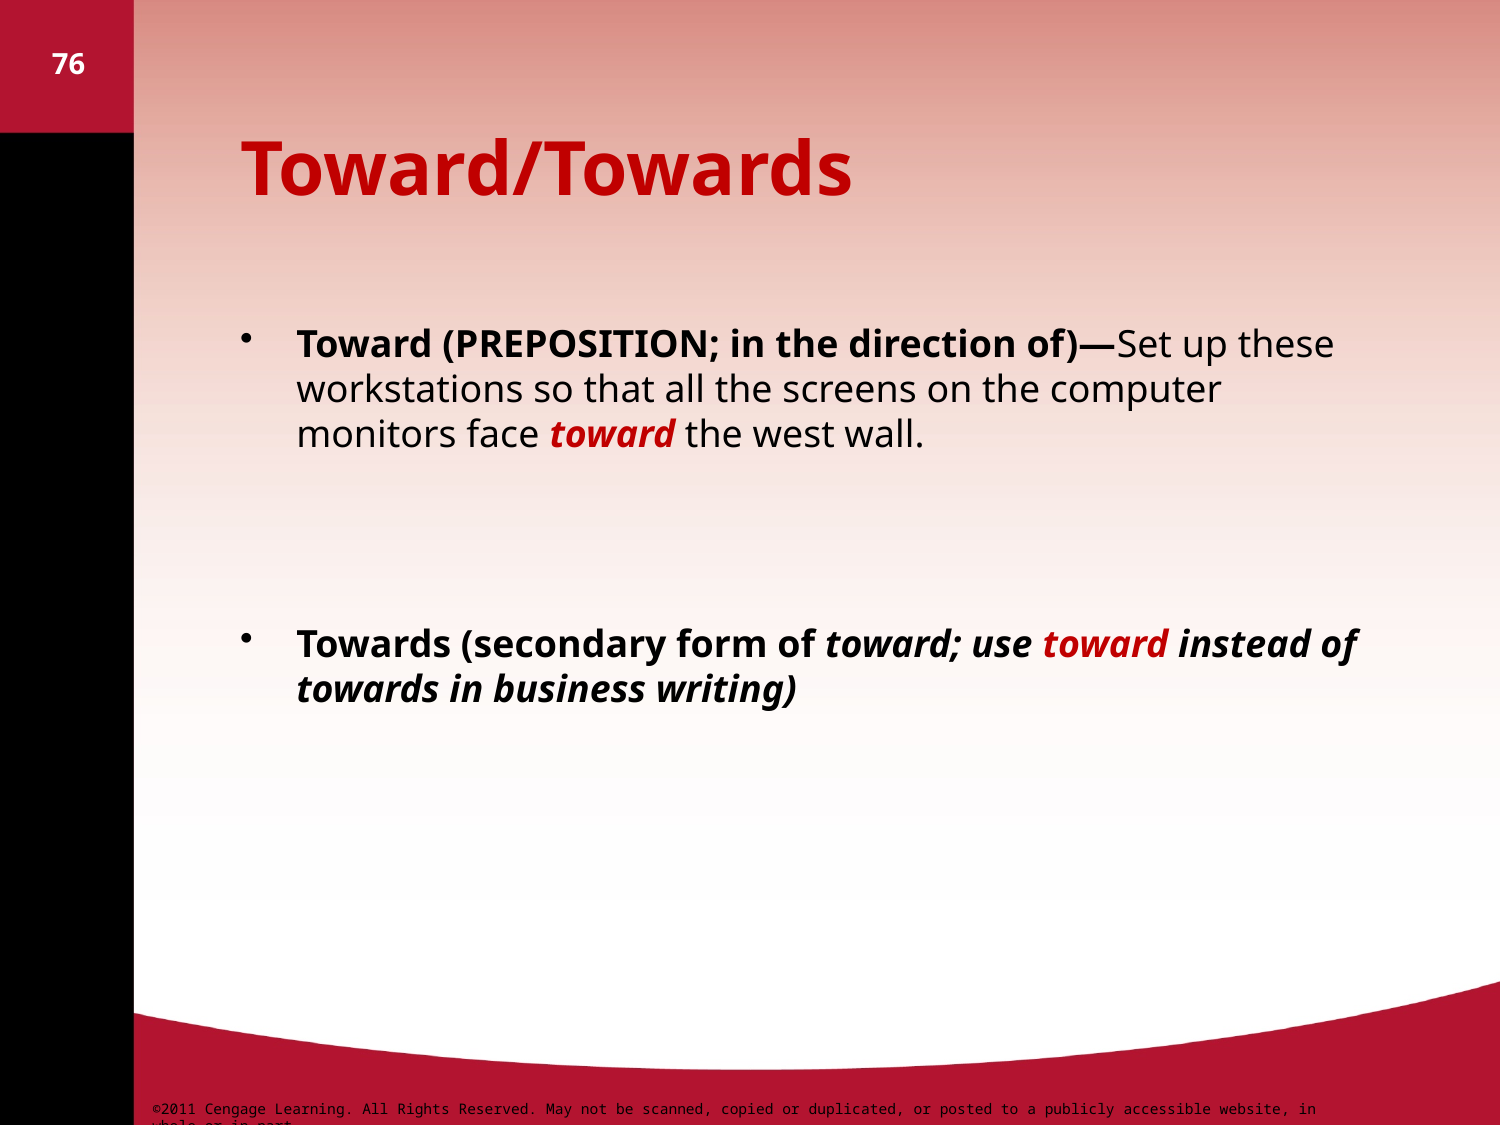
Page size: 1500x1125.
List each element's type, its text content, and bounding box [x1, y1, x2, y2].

title Toward/Towards [224, 112, 1438, 263]
slide_number 76 [0, 37, 138, 101]
picture [0, 0, 1500, 1125]
list Toward (PREPOSITION; in the direction of)—Set up these workstations so that all the screens on the computer monitors face toward the west wall. Towards (secondary form of toward; use toward instead of towards in business writing) [224, 312, 1388, 1001]
